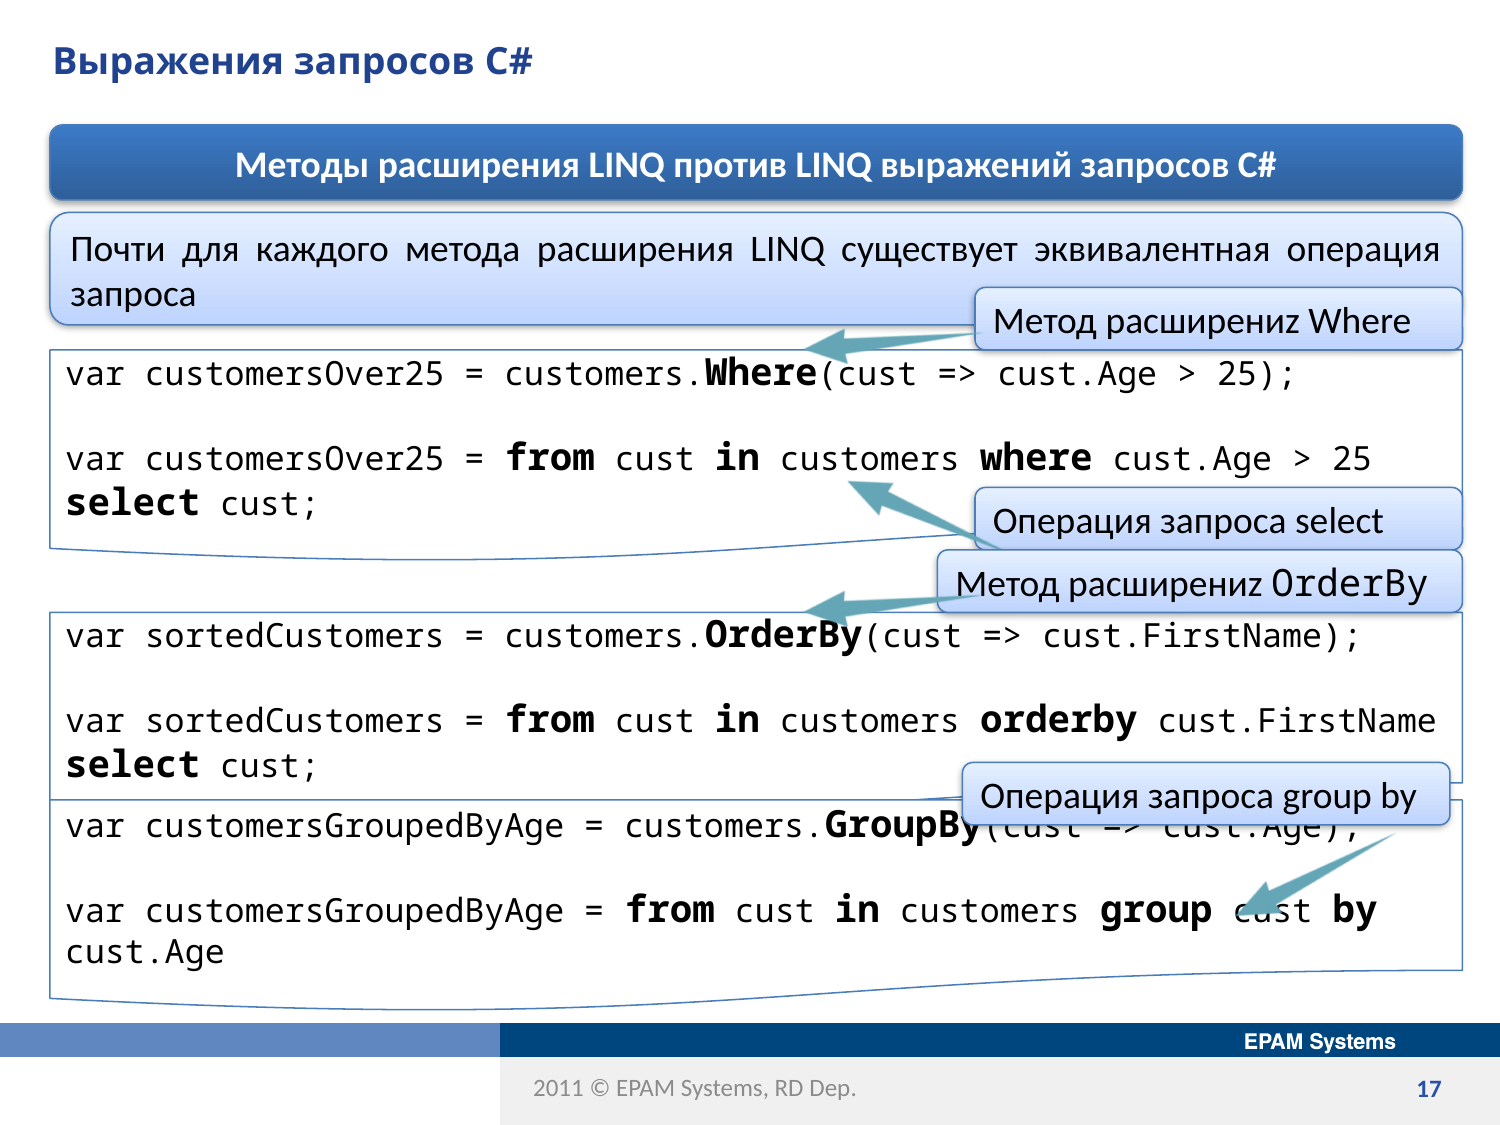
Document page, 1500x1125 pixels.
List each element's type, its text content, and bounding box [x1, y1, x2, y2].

text_box Метод расширениz OrderBy [936, 549, 1464, 614]
picture [801, 320, 990, 363]
text_box Методы расширения LINQ против LINQ выражений запросов C# [49, 124, 1464, 201]
text_box Операция запроса select [974, 486, 1464, 549]
text_box Метод расширениz Where [974, 286, 1464, 351]
text_box Почти для каждого метода расширения LINQ существует эквивалентная операция запроса [49, 211, 1464, 326]
picture [1223, 852, 1413, 895]
text_box var customersGroupedByAge = customers.GroupBy(cust => cust.Age); var customersGroupedByAge = from cust in customers group cust by cust.Age [49, 799, 1464, 1011]
text_box var customersOver25 = customers.Where(cust => cust.Age > 25); var customersOver25 = from cust in customers where cust.Age > 25 select cust; [49, 349, 1464, 561]
text_box Операция запроса group by [961, 761, 1451, 826]
text_box var sortedCustomers = customers.OrderBy(cust => cust.FirstName); var sortedCustomers = from cust in customers orderby cust.FirstName select cust; [49, 611, 1464, 799]
title Выражения запросов C# [36, 29, 1469, 90]
picture [801, 583, 990, 626]
picture [837, 498, 1026, 541]
